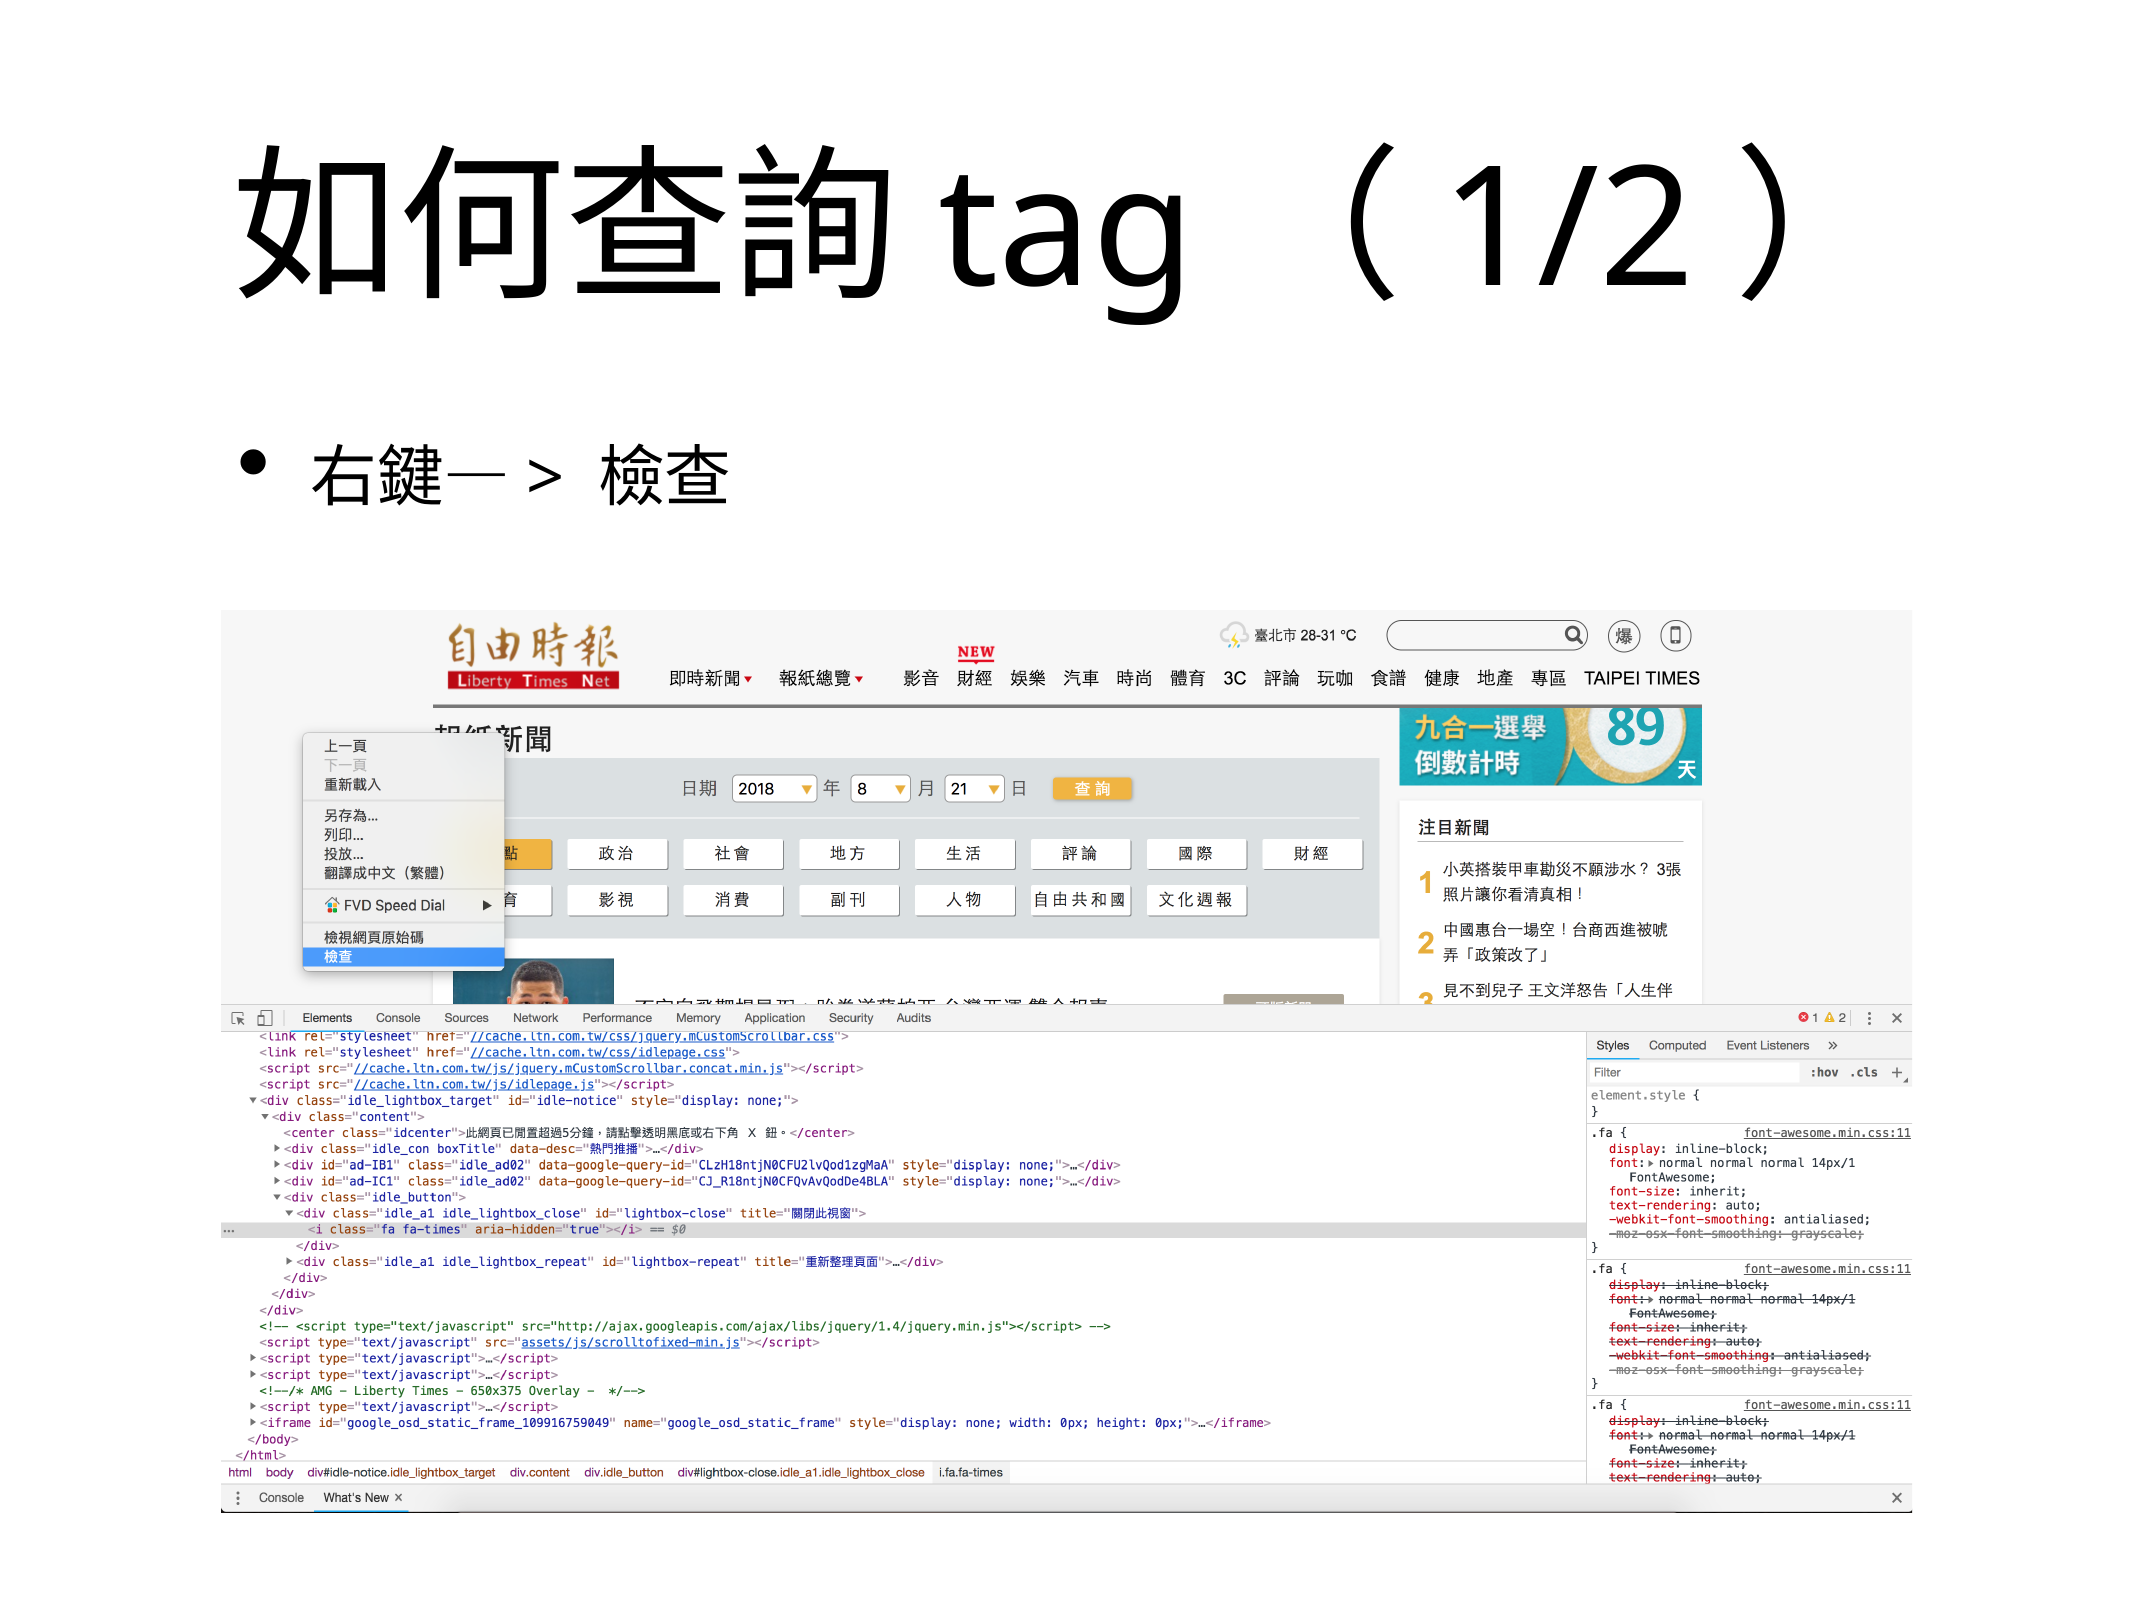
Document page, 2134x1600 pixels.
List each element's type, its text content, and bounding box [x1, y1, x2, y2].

picture [220, 610, 1913, 1513]
title 如何查詢tag（1/2） [155, 41, 1978, 397]
list 右鍵—> 檢查 [155, 424, 1978, 1457]
